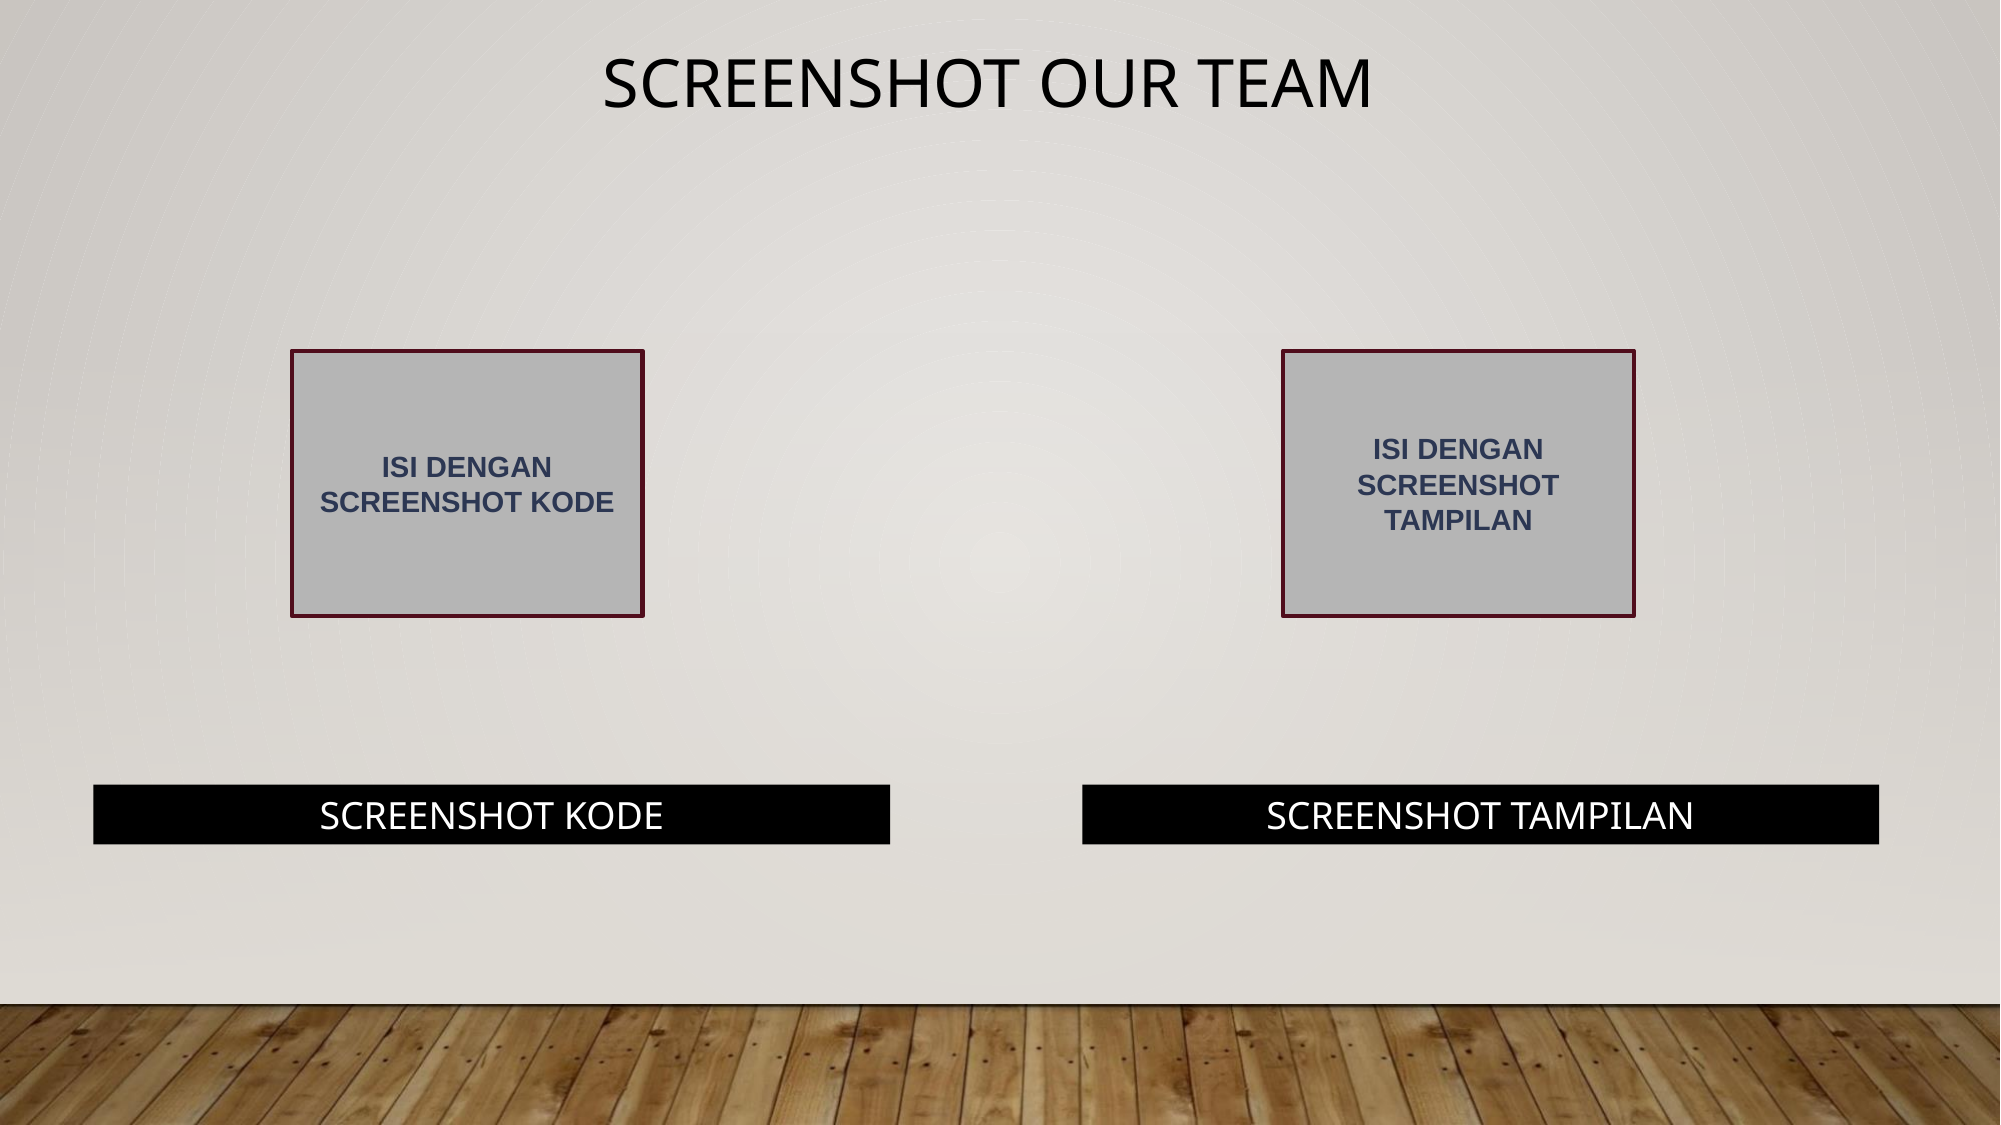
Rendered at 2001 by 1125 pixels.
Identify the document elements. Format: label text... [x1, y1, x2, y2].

text_box ISI DENGAN SCREENSHOT KODE [290, 349, 645, 618]
title SCREENSHOT OUR TEAM [0, 42, 2000, 136]
text_box ISI DENGAN SCREENSHOT TAMPILAN [1281, 349, 1636, 618]
picture [0, 1004, 2000, 1125]
text_box SCREENSHOT KODE [93, 784, 891, 845]
text_box SCREENSHOT TAMPILAN [1082, 784, 1880, 845]
